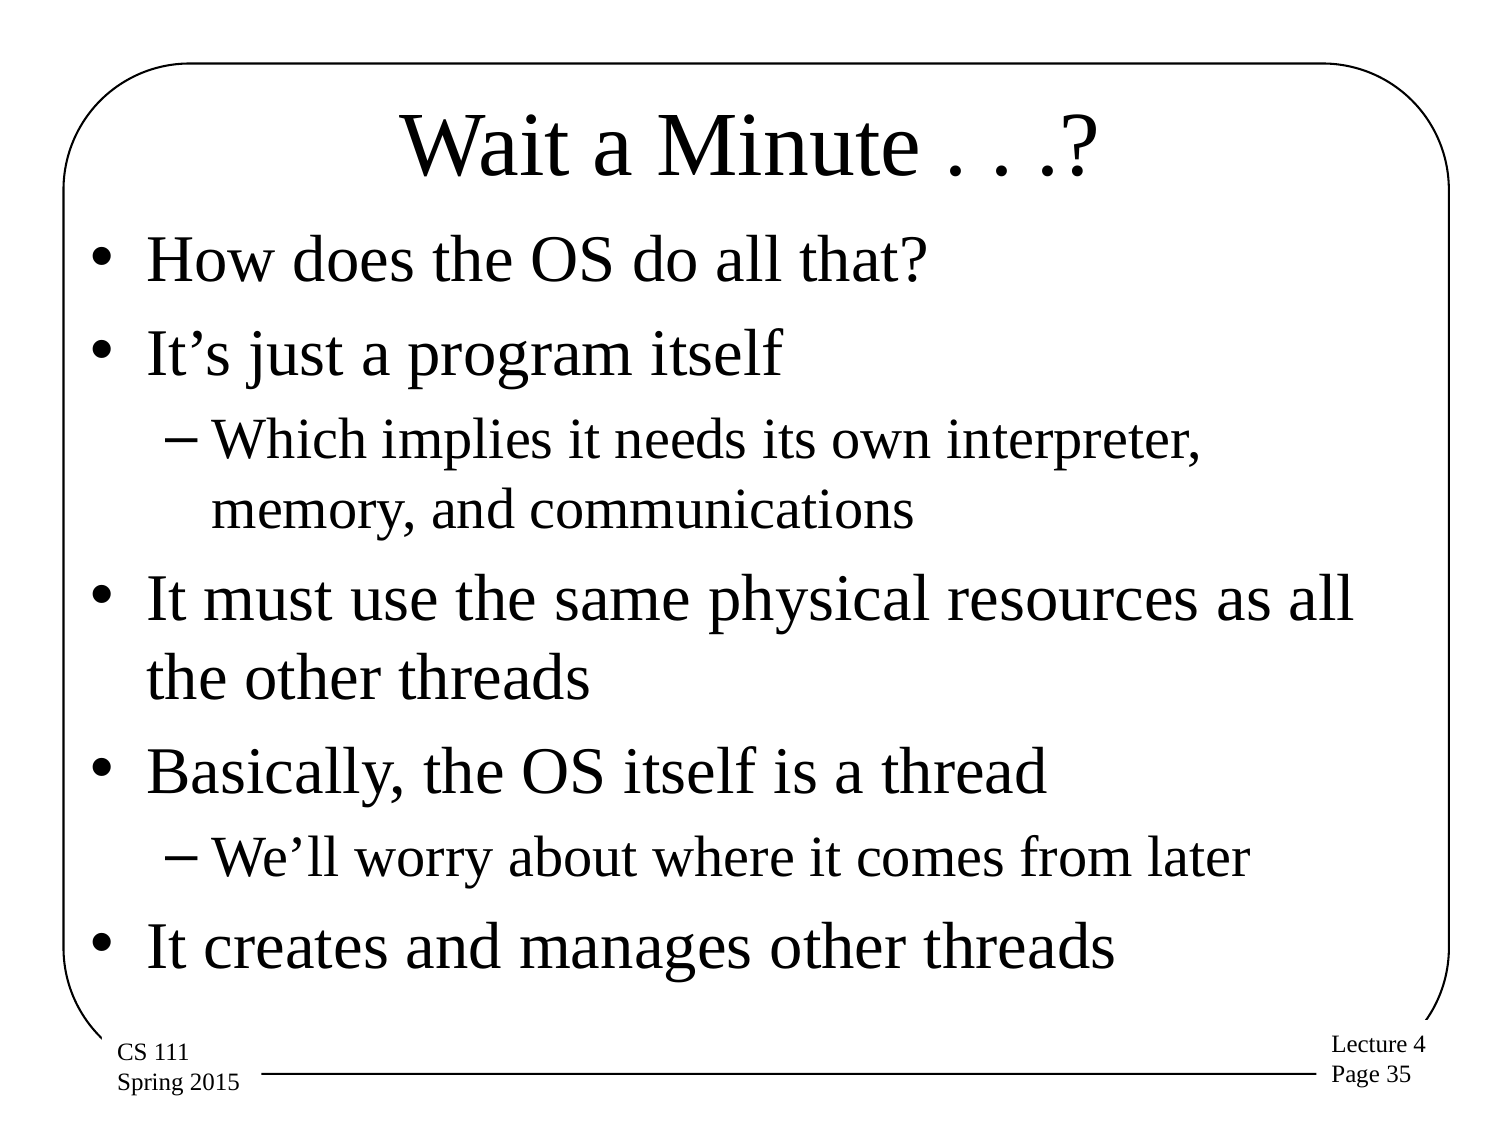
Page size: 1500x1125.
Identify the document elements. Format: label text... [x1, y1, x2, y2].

title Wait a Minute . . .? [74, 44, 1426, 207]
list How does the OS do all that? It’s just a program itself Which implies it needs its own interpreter, memory, and communications It must use the same physical resources as all the other threads Basically, the OS itself is a thread We’ll worry about where it comes from later It creates and manages other threads [74, 207, 1426, 951]
